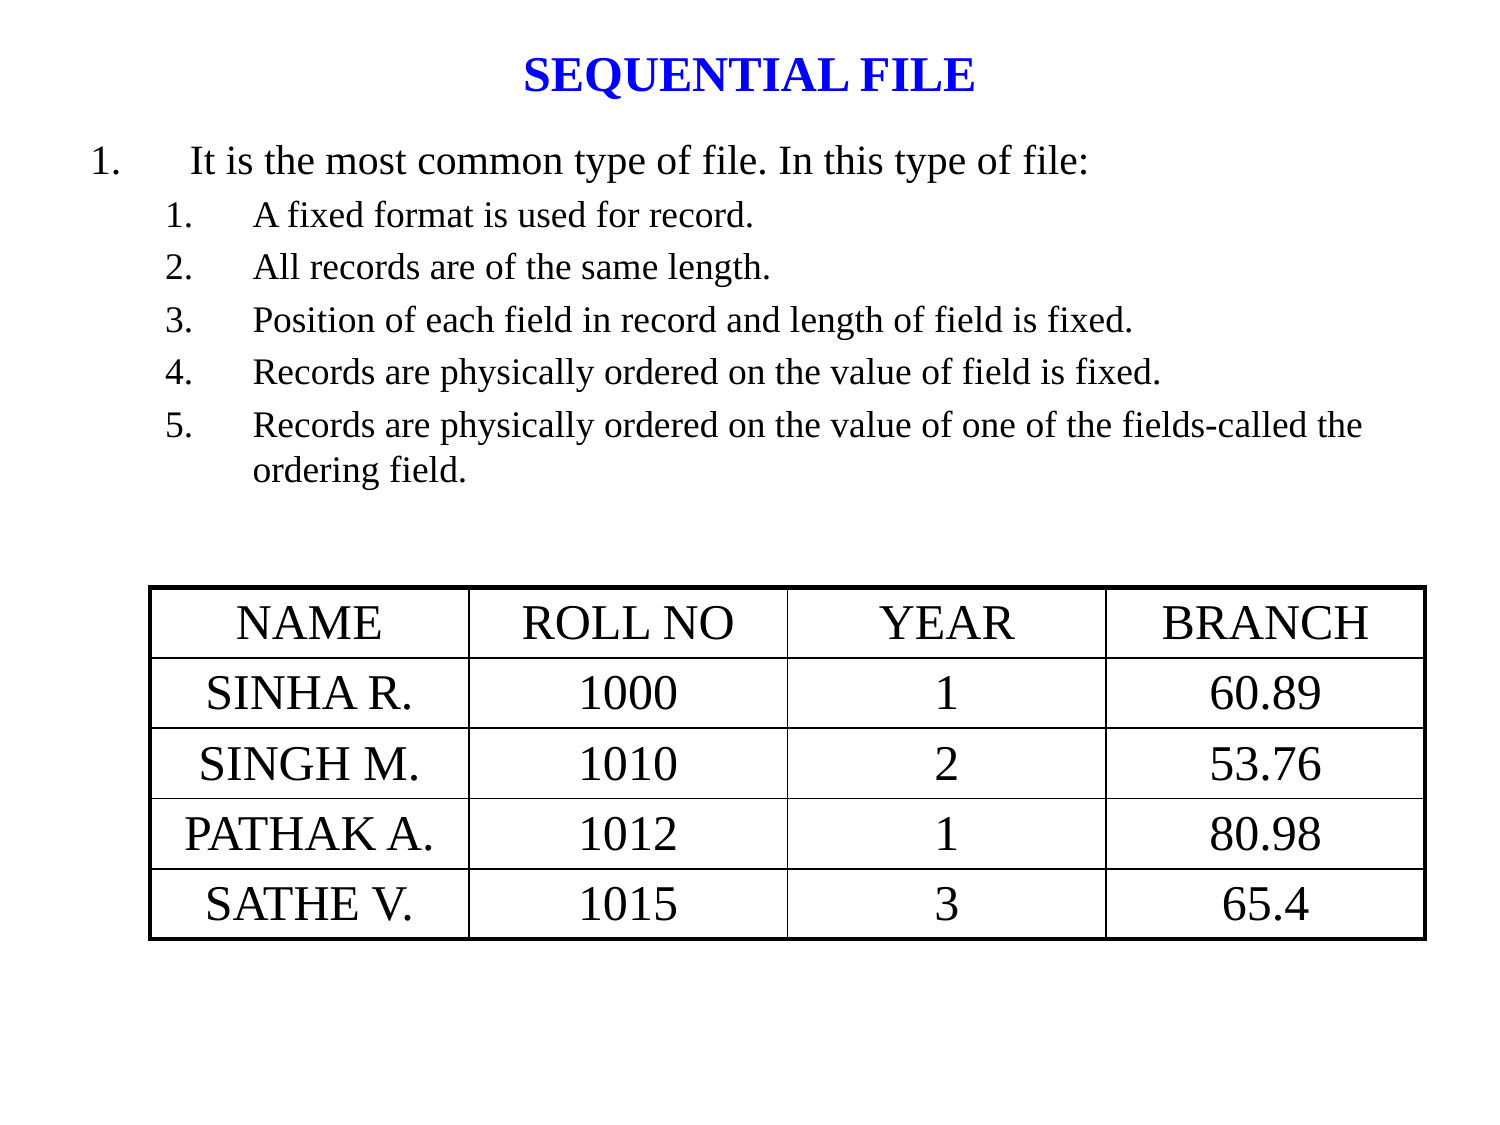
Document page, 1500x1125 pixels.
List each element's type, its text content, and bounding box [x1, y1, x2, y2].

table_cell SATHE V. [152, 870, 468, 937]
table_cell 1015 [470, 870, 787, 937]
title SEQUENTIAL FILE [74, 12, 1426, 124]
table_cell 1 [788, 659, 1105, 727]
table_header ROLL NO [470, 590, 787, 657]
table_cell 80.98 [1107, 799, 1423, 868]
table_cell 53.76 [1107, 729, 1423, 798]
table_cell 2 [788, 729, 1105, 798]
table_cell 1012 [470, 799, 787, 868]
table_cell 3 [788, 870, 1105, 937]
table_cell PATHAK A. [152, 799, 468, 868]
table_cell 1000 [470, 659, 787, 727]
table_cell SINGH M. [152, 729, 468, 798]
table_cell 60.89 [1107, 659, 1423, 727]
table_cell 65.4 [1107, 870, 1423, 937]
list It is the most common type of file. In this type of file: A fixed format is used for record. All records are of the same length. Position of each field in record and length of field is fixed. Records are physically ordered on the value of field is fixed. Records are physically ordered on the value of one of the fields-called the ordering field. [74, 124, 1451, 513]
table_header NAME [152, 590, 468, 657]
table_header BRANCH [1107, 590, 1423, 657]
table_cell SINHA R. [152, 659, 468, 727]
table_cell 1010 [470, 729, 787, 798]
table_cell 1 [788, 799, 1105, 868]
table_header YEAR [788, 590, 1105, 657]
